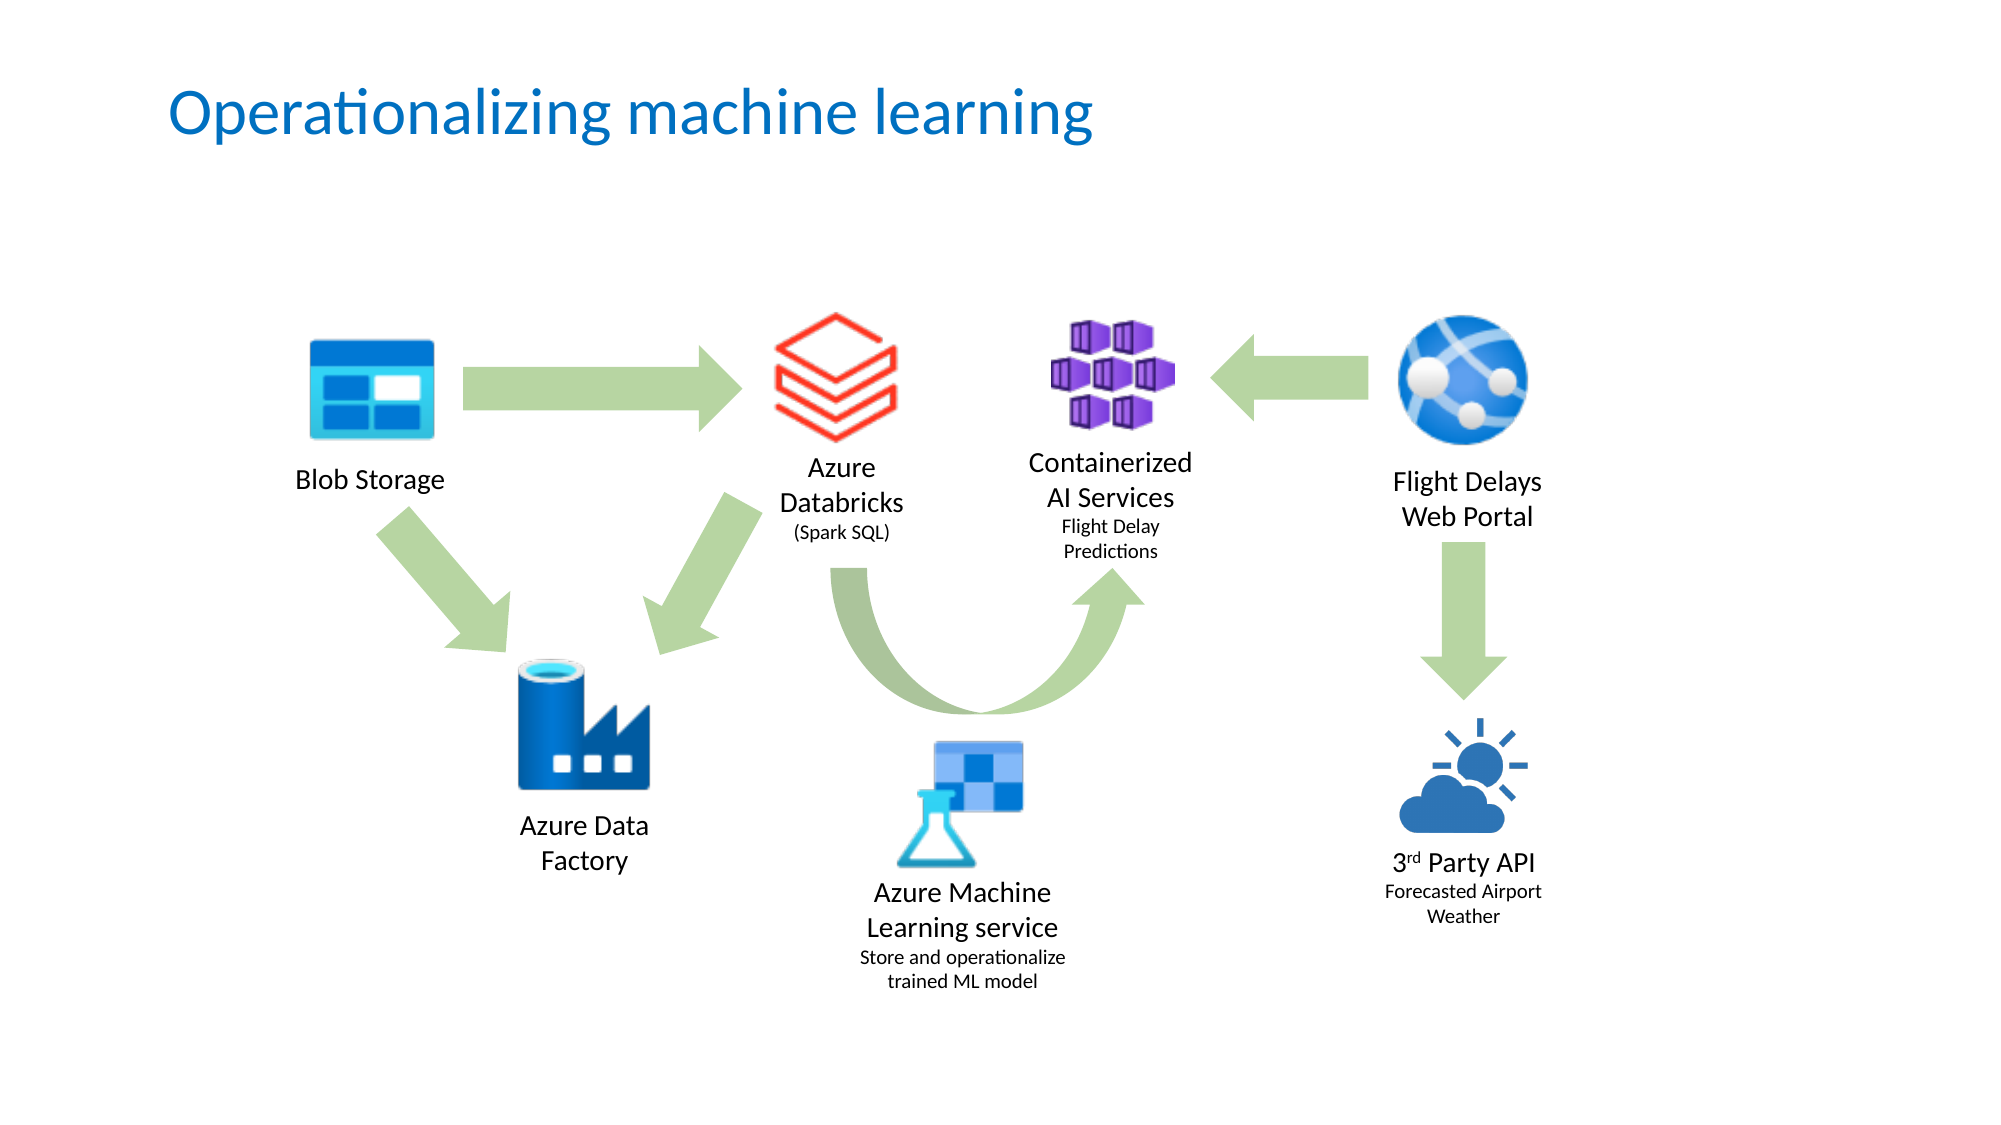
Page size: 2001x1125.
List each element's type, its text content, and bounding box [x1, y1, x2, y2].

text_box [470, 344, 742, 433]
text_box [1420, 542, 1508, 701]
text_box [642, 491, 742, 655]
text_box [1368, 312, 1567, 541]
text_box Operationalizing machine learning [153, 60, 1110, 156]
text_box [1011, 312, 1211, 573]
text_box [271, 325, 470, 504]
text_box [375, 506, 511, 653]
text_box [1211, 334, 1368, 422]
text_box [485, 656, 685, 885]
text_box [830, 567, 1145, 715]
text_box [1364, 702, 1564, 937]
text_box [834, 738, 1091, 1003]
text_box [742, 309, 942, 553]
